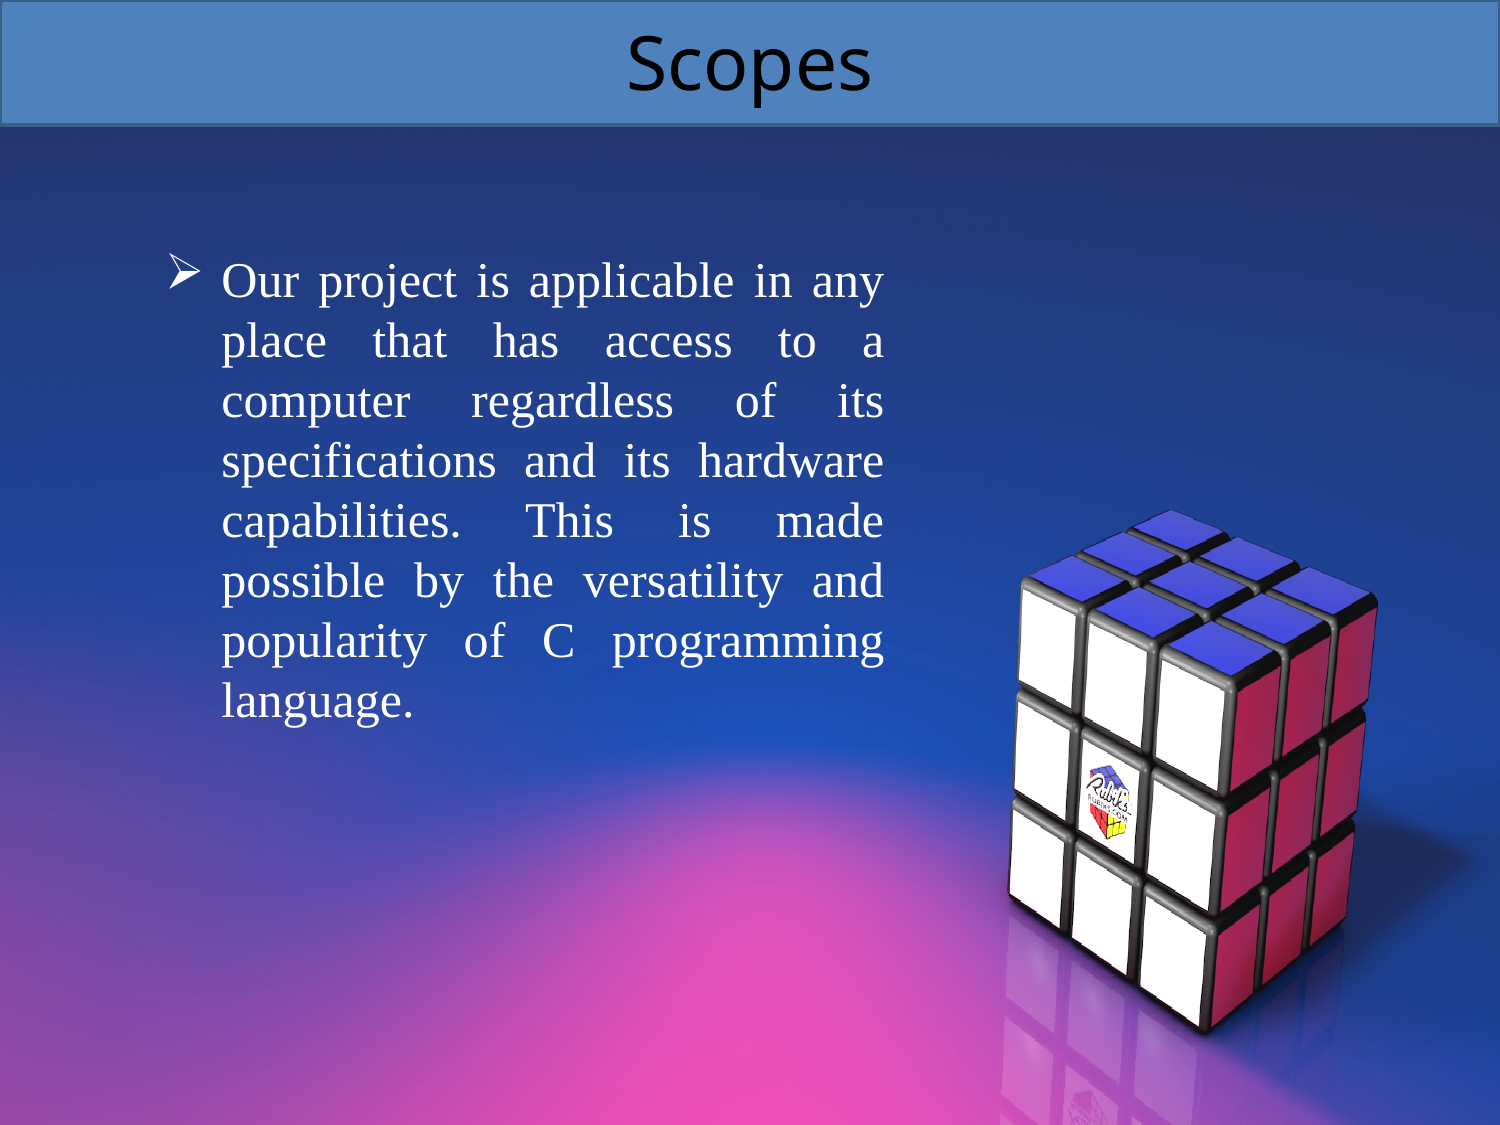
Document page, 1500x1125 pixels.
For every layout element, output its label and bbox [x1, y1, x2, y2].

list [0, 0, 1500, 1125]
